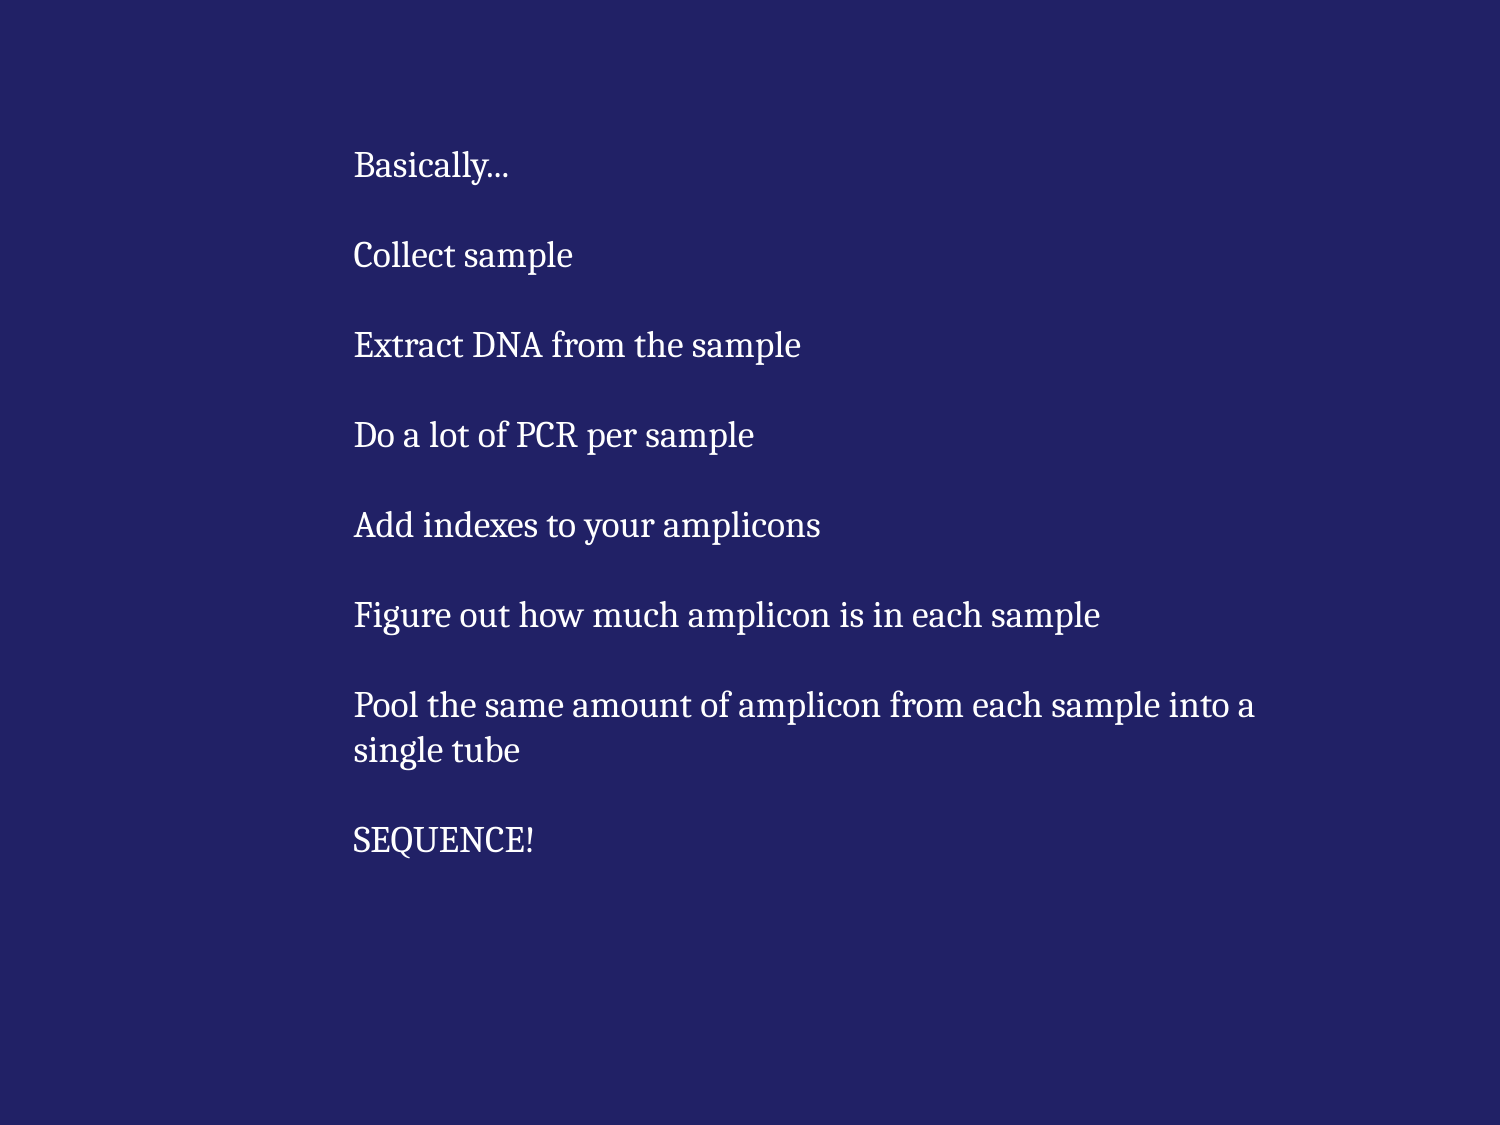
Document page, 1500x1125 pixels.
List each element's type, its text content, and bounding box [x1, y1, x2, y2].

text_box Basically... Collect sample Extract DNA from the sample Do a lot of PCR per sample Add indexes to your amplicons Figure out how much amplicon is in each sample Pool the same amount of amplicon from each sample into a single tube SEQUENCE! [338, 132, 1300, 958]
